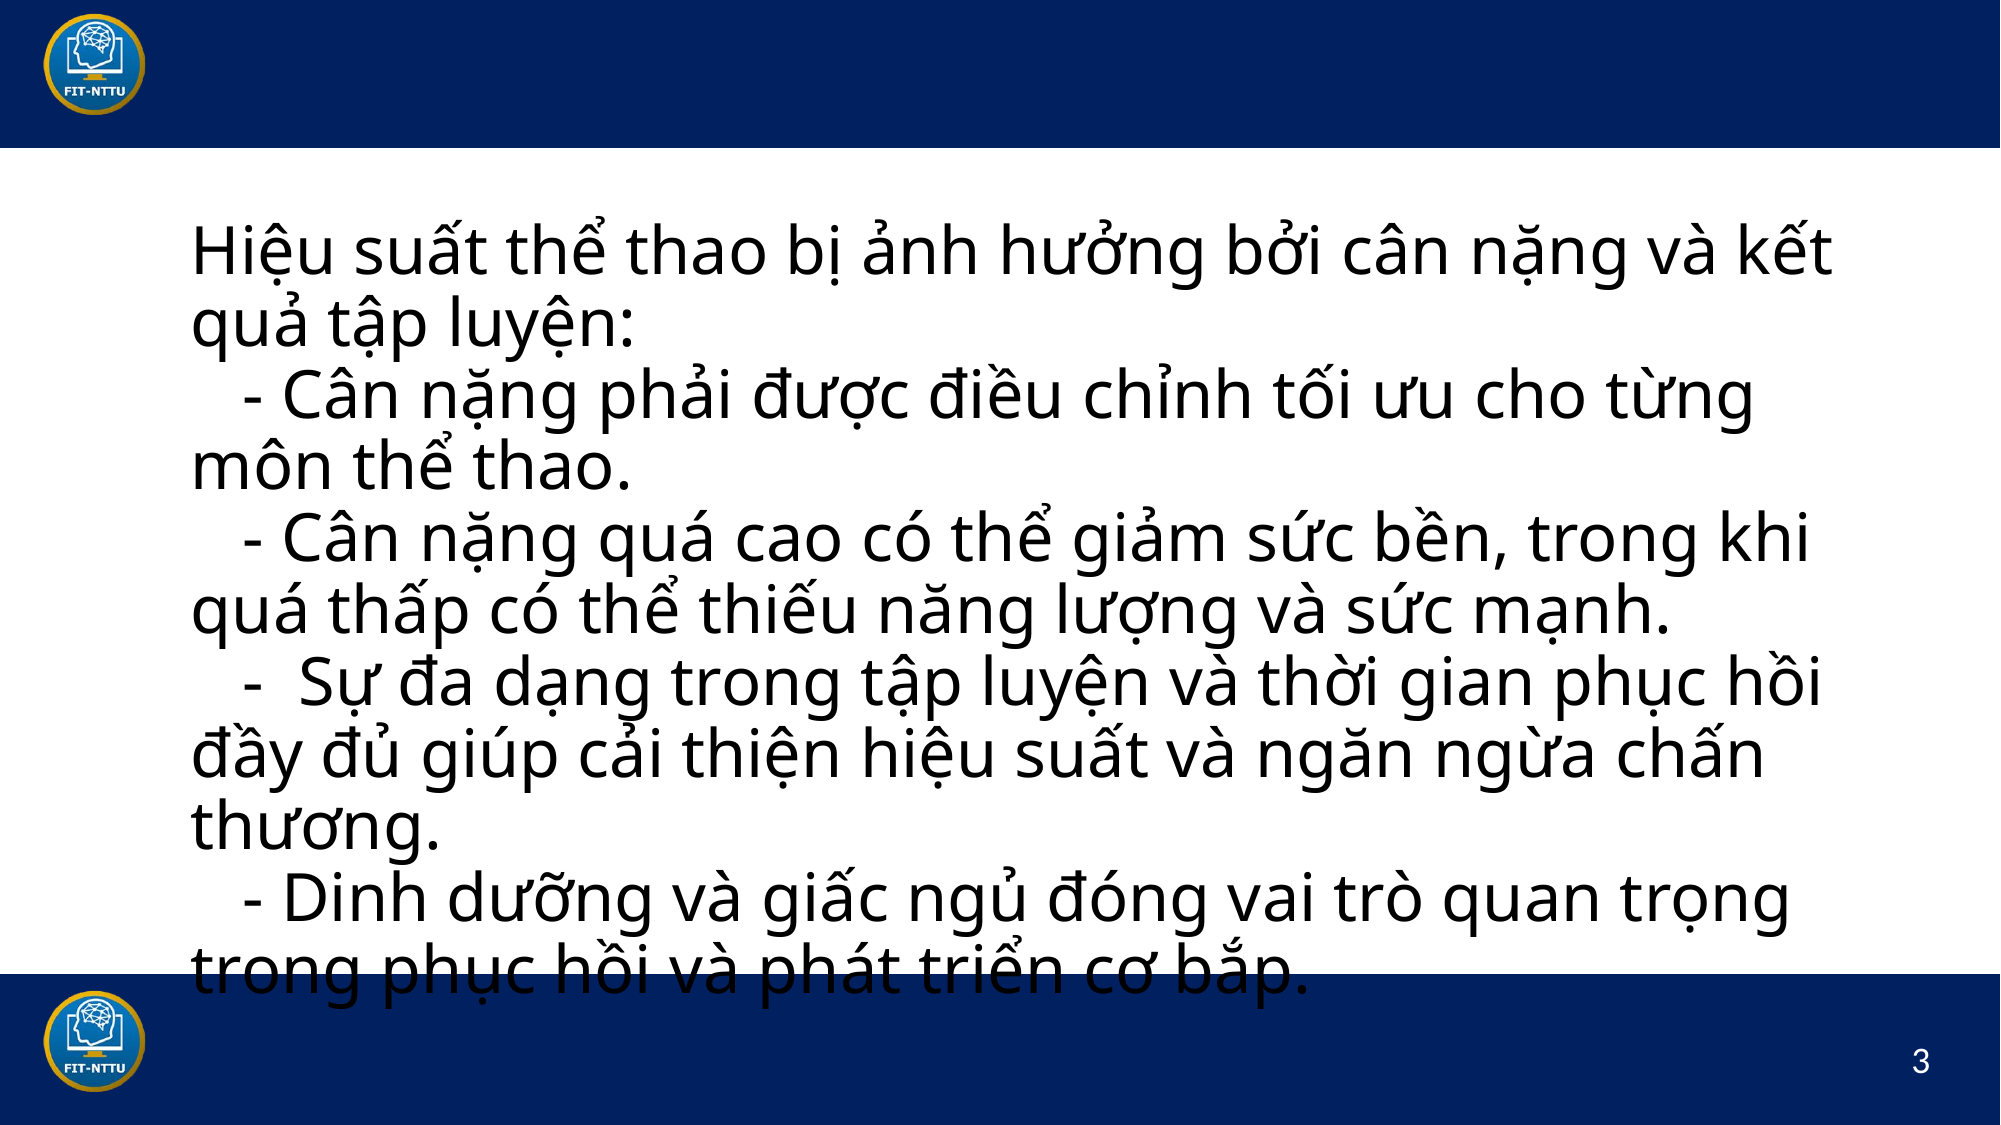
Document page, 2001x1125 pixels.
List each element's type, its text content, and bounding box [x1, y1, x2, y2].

text_box 3 [1896, 1028, 1958, 1089]
title Hiệu suất thể thao bị ảnh hưởng bởi cân nặng và kết quả tập luyện: - Cân nặng phải được điều chỉnh tối ưu cho từng môn thể thao. - Cân nặng quá cao có thể giảm sức bền, trong khi quá thấp có thể thiếu năng lượng và sức mạnh. - Sự đa dạng trong tập luyện và thời gian phục hồi đầy đủ giúp cải thiện hiệu suất và ngăn ngừa chấn thương. - Dinh dưỡng và giấc ngủ đóng vai trò quan trọng trong phục hồi và phát triển cơ bắp. [170, 196, 1856, 322]
picture [32, 7, 156, 122]
text_box [0, 0, 2000, 148]
text_box [0, 973, 2000, 1125]
text_box [94, 471, 1851, 974]
picture [32, 984, 156, 1099]
